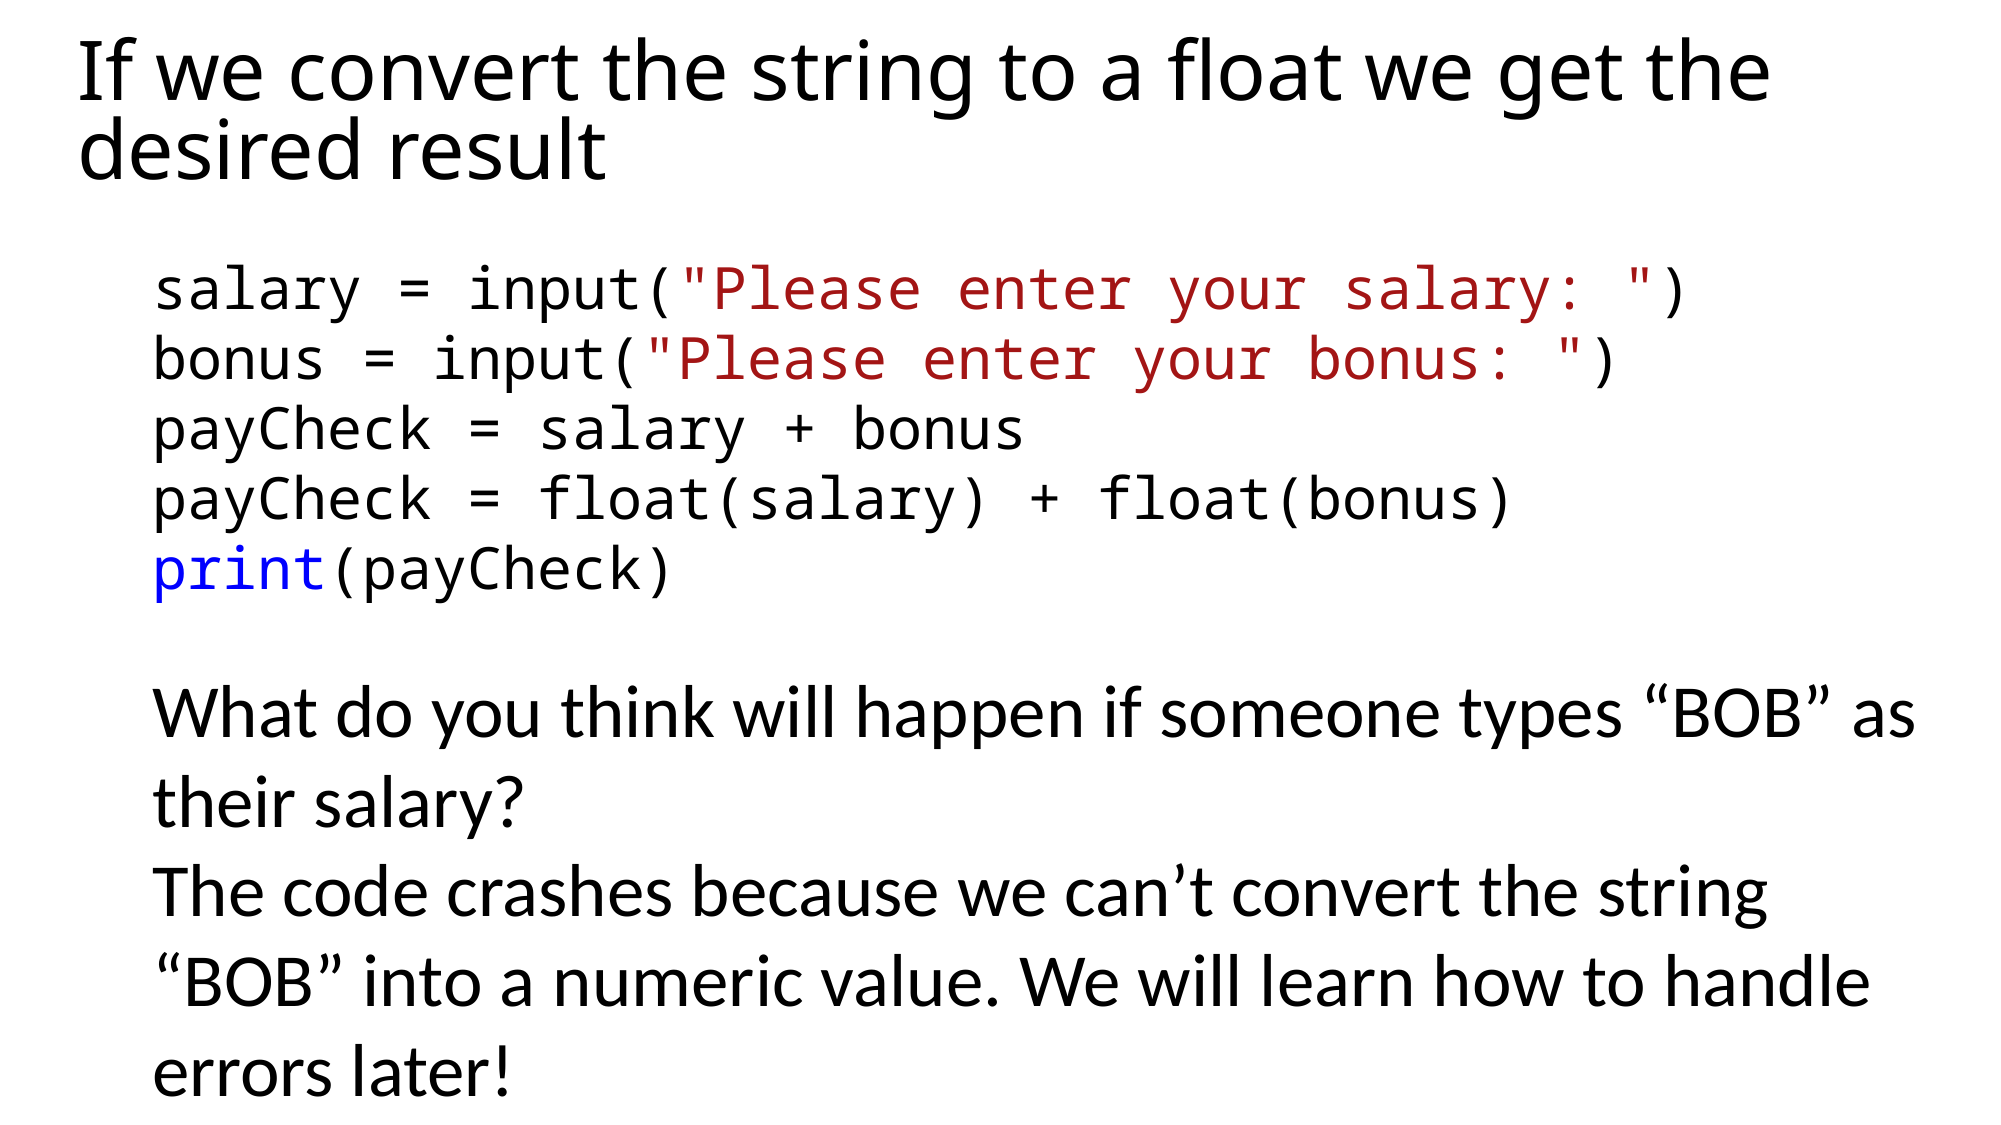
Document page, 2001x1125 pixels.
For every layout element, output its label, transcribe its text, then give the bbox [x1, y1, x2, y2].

text_box What do you think will happen if someone types “BOB” as their salary? [137, 655, 1941, 834]
text_box The code crashes because we can’t convert the string “BOB” into a numeric value. We will learn how to handle errors later! [137, 834, 1941, 1119]
text_box salary = input("Please enter your salary: ") bonus = input("Please enter your bonus: ") payCheck = salary + bonus payCheck = float(salary) + float(bonus) print(payCheck) [137, 243, 1905, 609]
title If we convert the string to a float we get the desired result [62, 29, 1953, 205]
